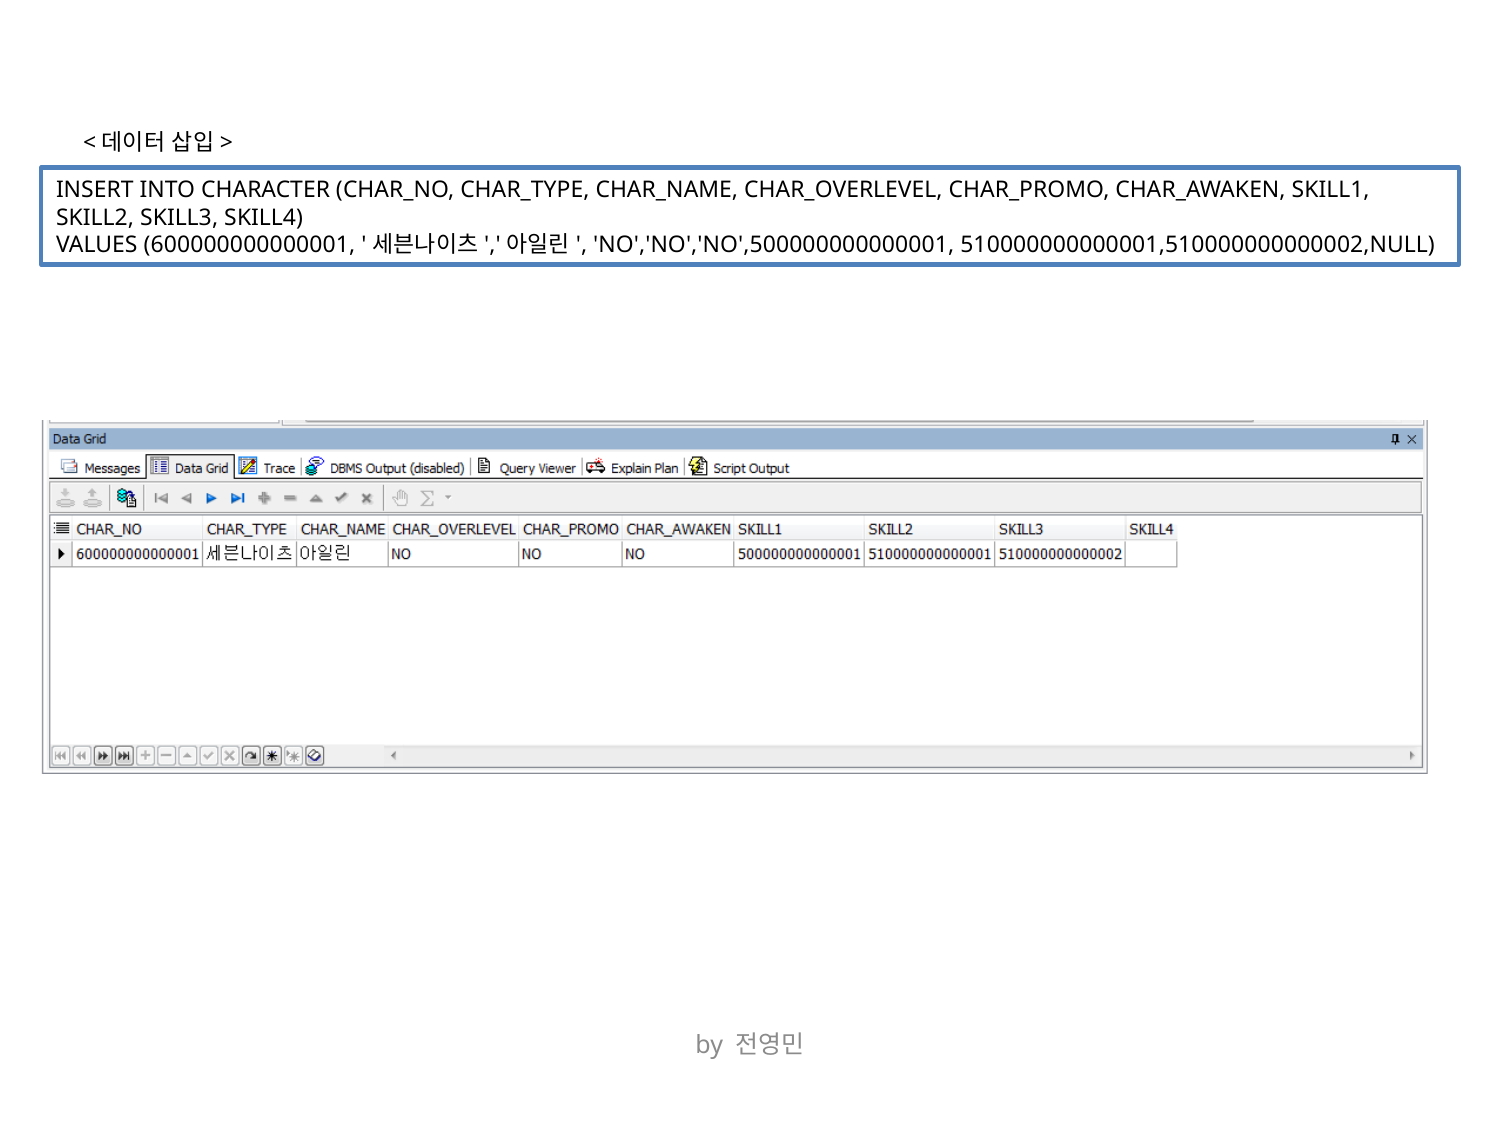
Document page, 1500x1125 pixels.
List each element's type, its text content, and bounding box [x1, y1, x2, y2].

picture [40, 420, 1429, 774]
footer by 전영민 [512, 1014, 988, 1074]
text_box <데이터 삽입> [68, 120, 249, 163]
text_box INSERT INTO CHARACTER (CHAR_NO, CHAR_TYPE, CHAR_NAME, CHAR_OVERLEVEL, CHAR_PROMO, CHAR_AWAKEN, SKILL1, SKILL2, SKILL3, SKILL4) VALUES (600000000000001, '세븐나이츠','아일린', 'NO','NO','NO',500000000000001, 510000000000001,510000000000002,NULL) [39, 165, 1461, 267]
